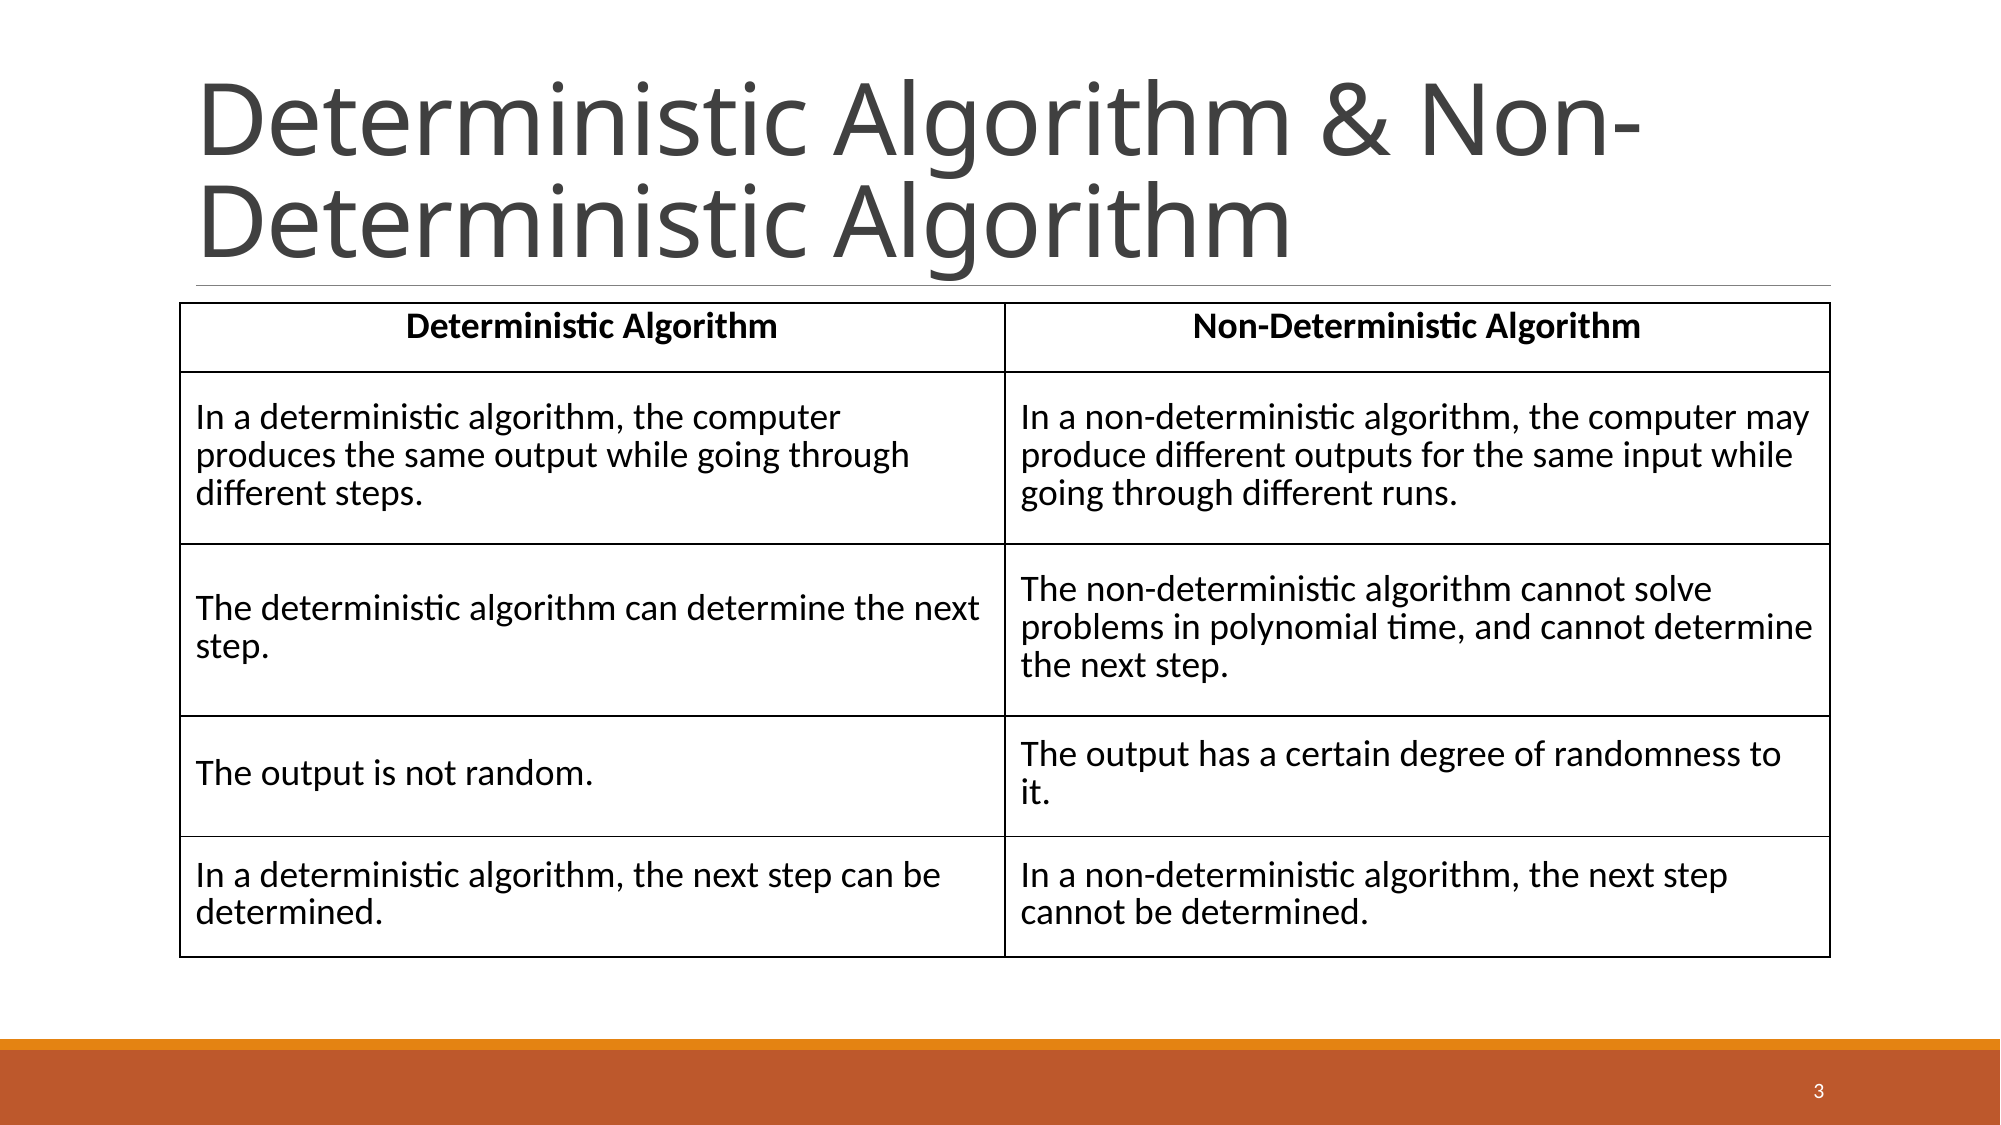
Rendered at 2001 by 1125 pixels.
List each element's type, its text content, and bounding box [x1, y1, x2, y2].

table_cell The deterministic algorithm can determine the next step. [181, 545, 1004, 715]
table_header Non-Deterministic Algorithm [1006, 304, 1829, 371]
slide_number 3 [1624, 1059, 1840, 1120]
table_cell The output has a certain degree of randomness to it. [1006, 717, 1829, 836]
table_header Deterministic Algorithm [181, 304, 1004, 371]
table_cell The non-deterministic algorithm cannot solve problems in polynomial time, and cannot determine the next step. [1006, 545, 1829, 715]
title Deterministic Algorithm & Non-Deterministic Algorithm [180, 47, 1830, 285]
table_cell In a non-deterministic algorithm, the next step cannot be determined. [1006, 837, 1829, 956]
table_cell In a deterministic algorithm, the next step can be determined. [181, 837, 1004, 956]
table_cell In a non-deterministic algorithm, the computer may produce different outputs for the same input while going through different runs. [1006, 373, 1829, 543]
table_cell In a deterministic algorithm, the computer produces the same output while going through different steps. [181, 373, 1004, 543]
table_cell The output is not random. [181, 717, 1004, 836]
